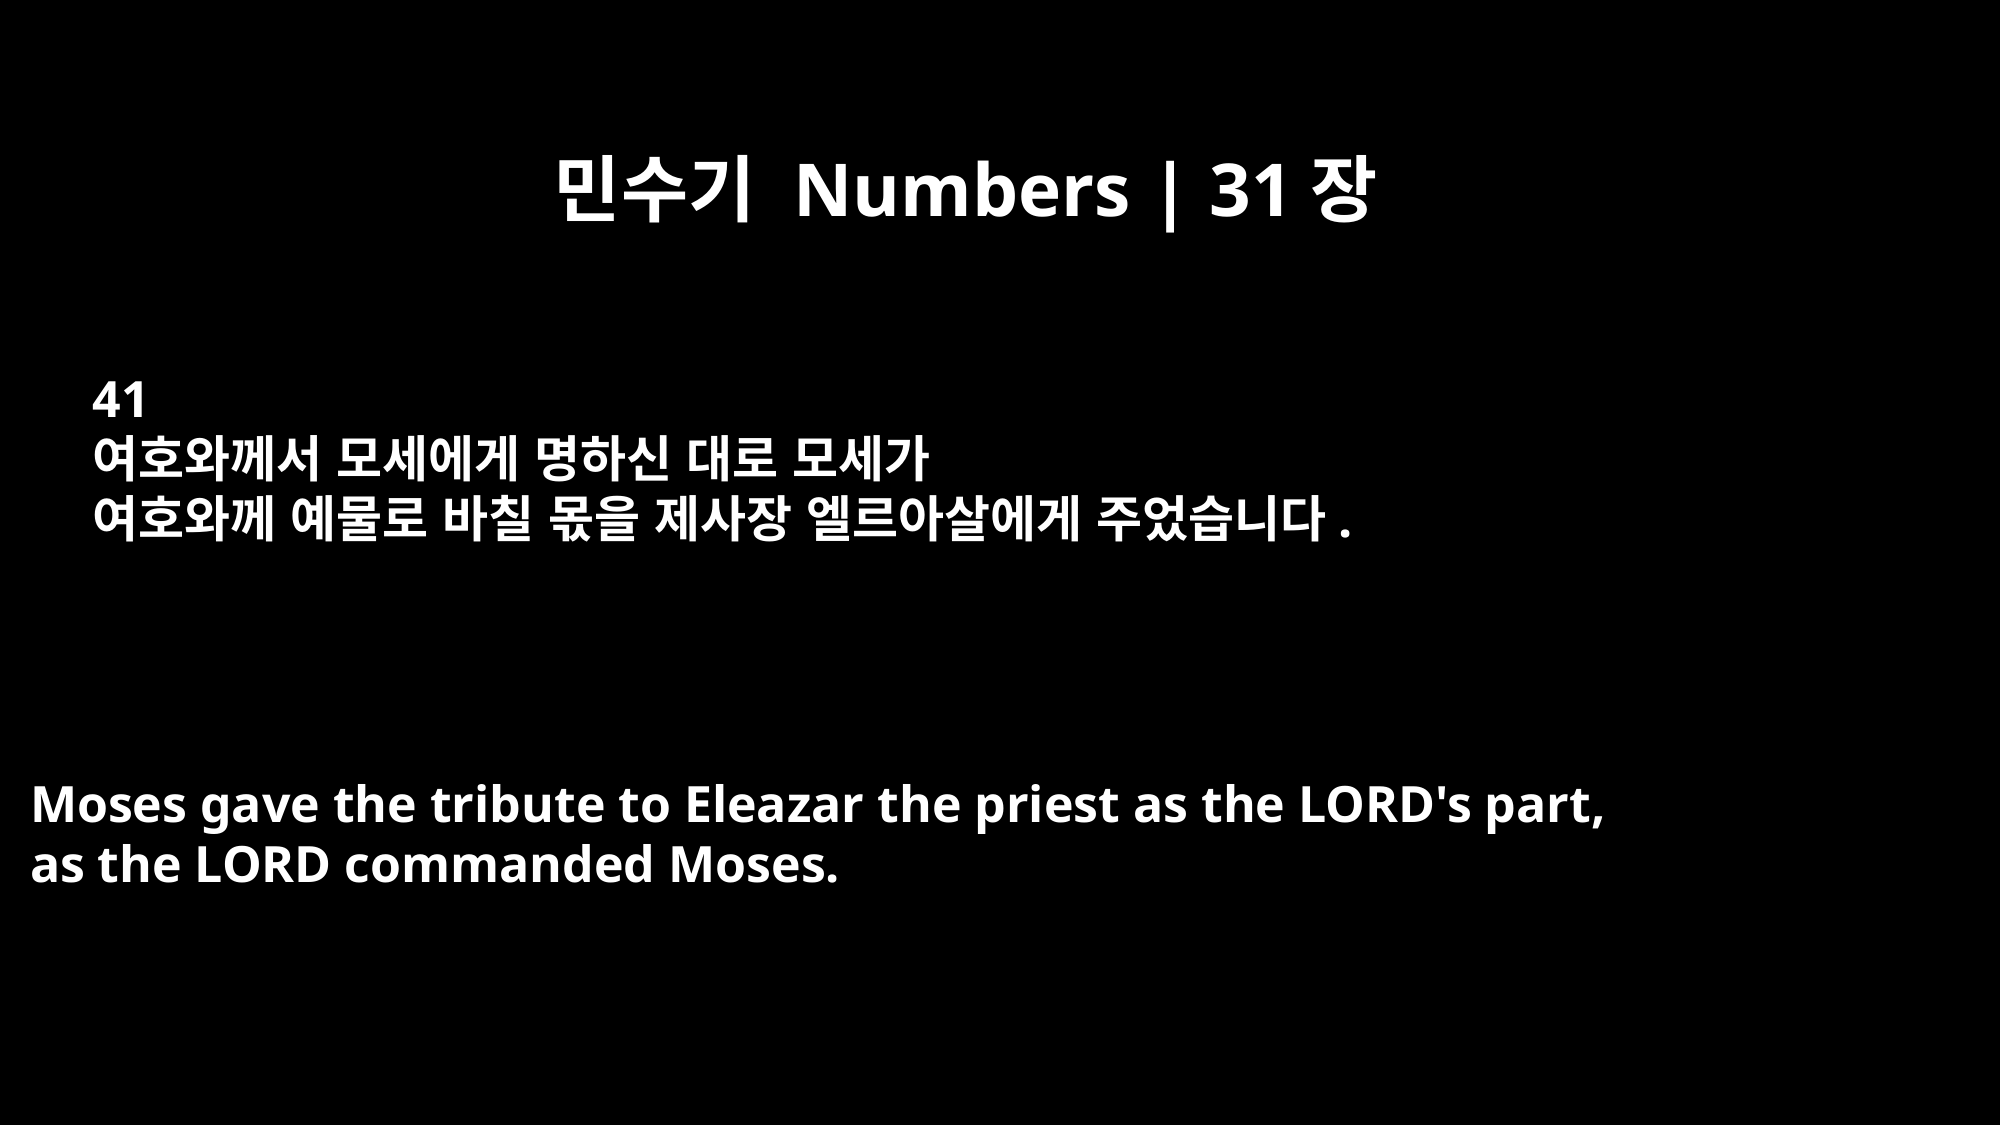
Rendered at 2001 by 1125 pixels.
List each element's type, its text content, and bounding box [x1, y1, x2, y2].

text_box 민수기 Numbers | 31장 [538, 136, 1393, 239]
text_box Moses gave the tribute to Eleazar the priest as the LORD's part, as the LORD commanded Moses. [15, 764, 1621, 900]
text_box 41 여호와께서 모세에게 명하신 대로 모세가 여호와께 예물로 바칠 몫을 제사장 엘르아살에게 주었습니다. [77, 359, 1368, 555]
